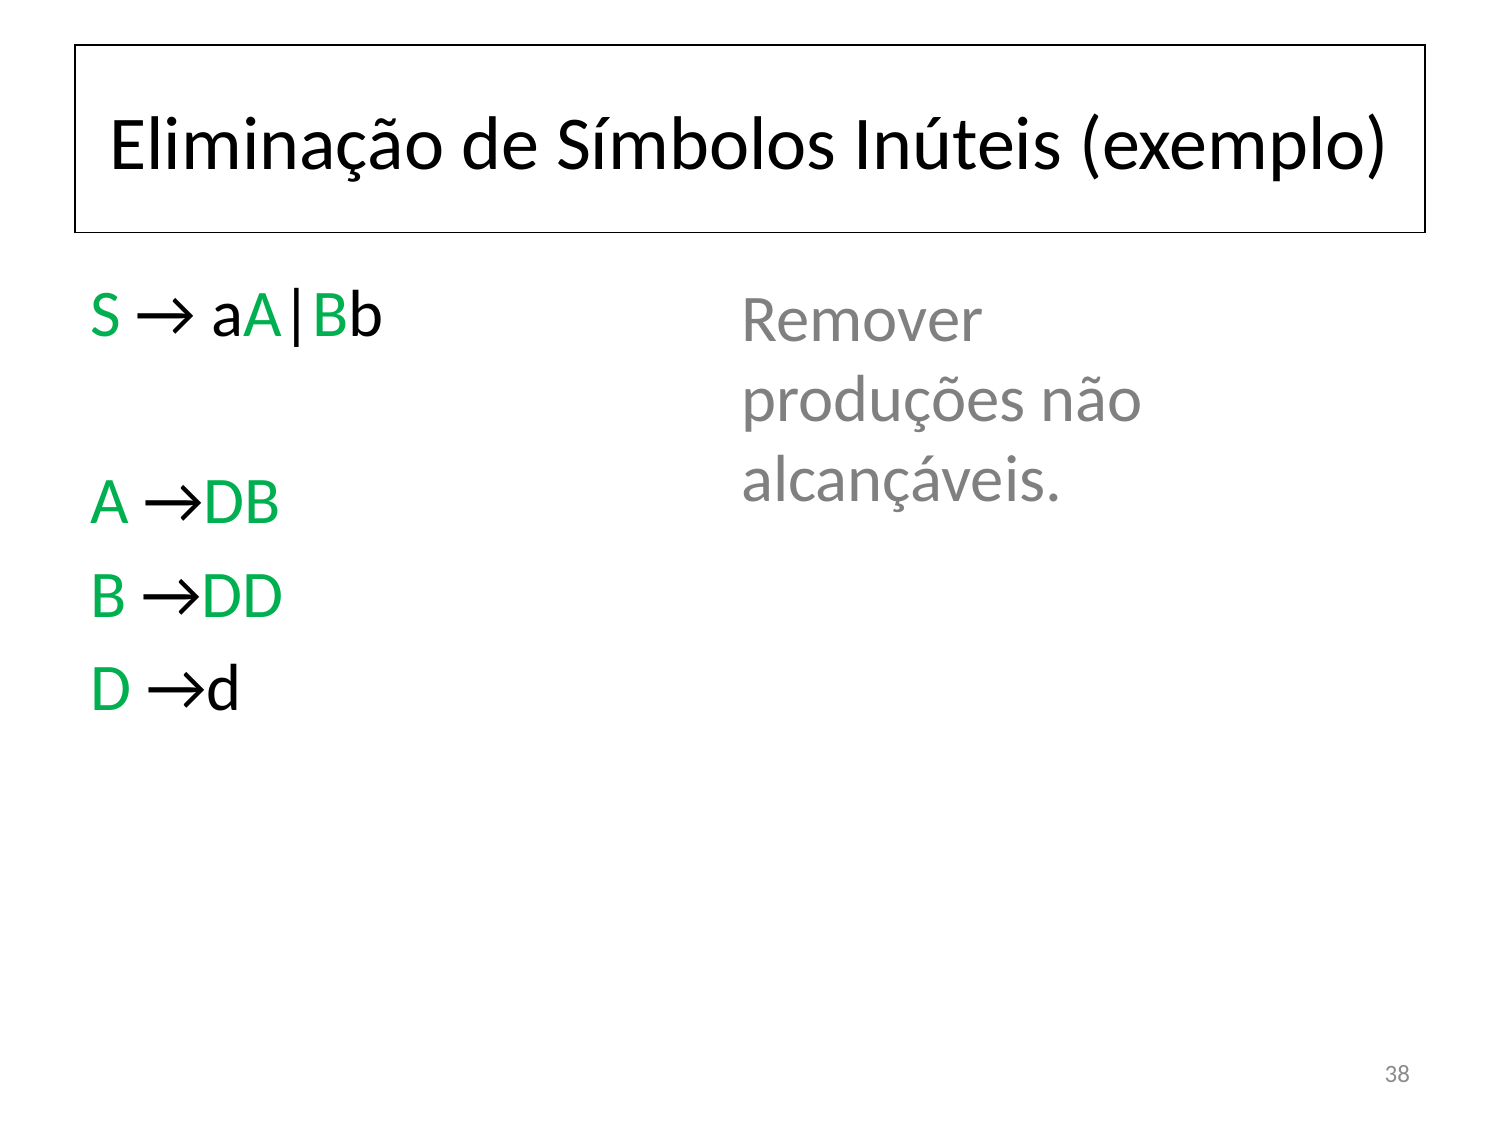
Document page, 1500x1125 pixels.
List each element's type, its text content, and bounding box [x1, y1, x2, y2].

title Eliminação de Símbolos Inúteis (exemplo) [74, 44, 1426, 233]
list S → aA|Bb Y →De A →DB B →DD D →d [74, 262, 597, 1006]
text_box Remover produções não alcançáveis. [726, 267, 1270, 1010]
slide_number 38 [1074, 1042, 1425, 1103]
